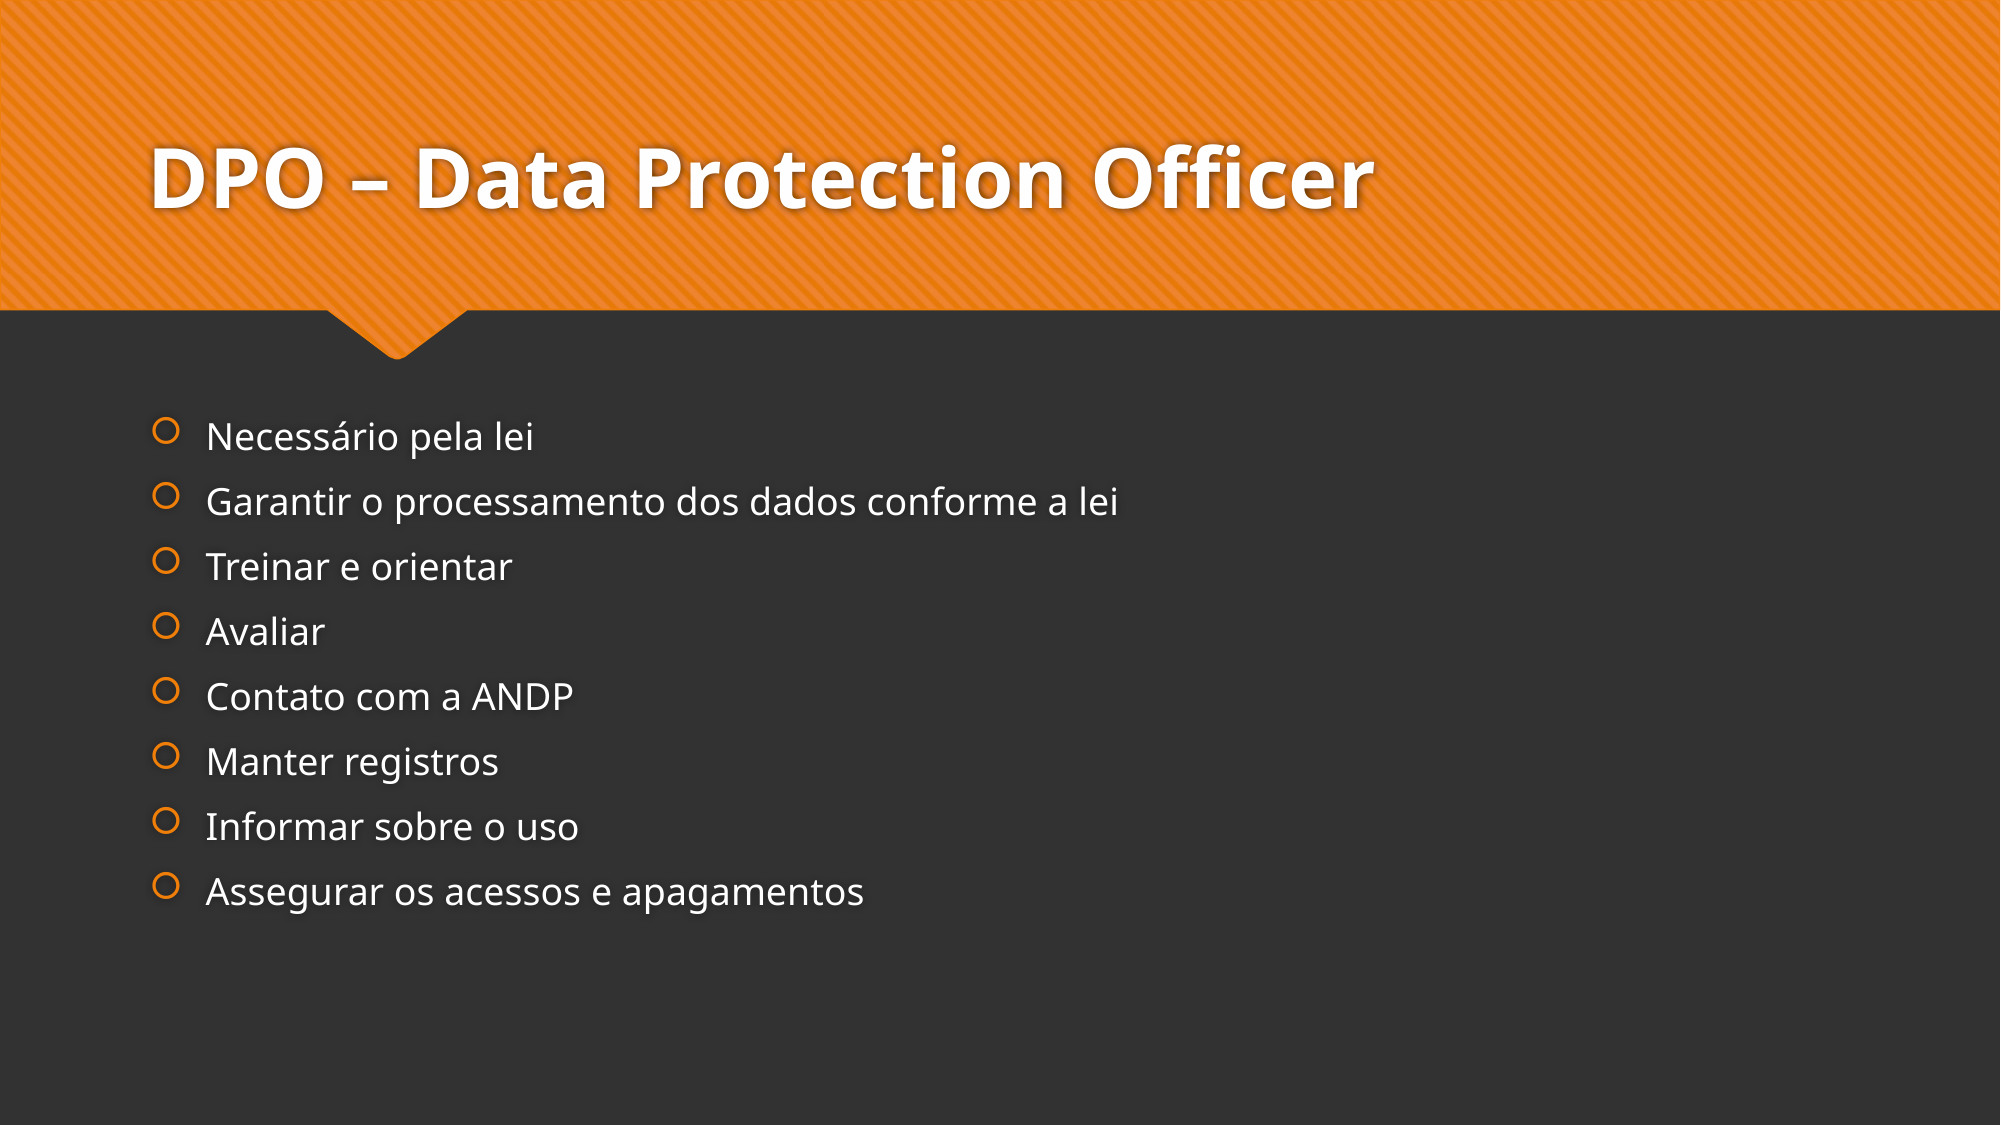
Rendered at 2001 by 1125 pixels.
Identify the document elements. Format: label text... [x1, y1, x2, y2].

list Necessário pela lei Garantir o processamento dos dados conforme a lei Treinar e orientar Avaliar Contato com a ANDP Manter registros Informar sobre o uso Assegurar os acessos e apagamentos [134, 364, 1866, 962]
title DPO – Data Protection Officer [132, 73, 1868, 233]
